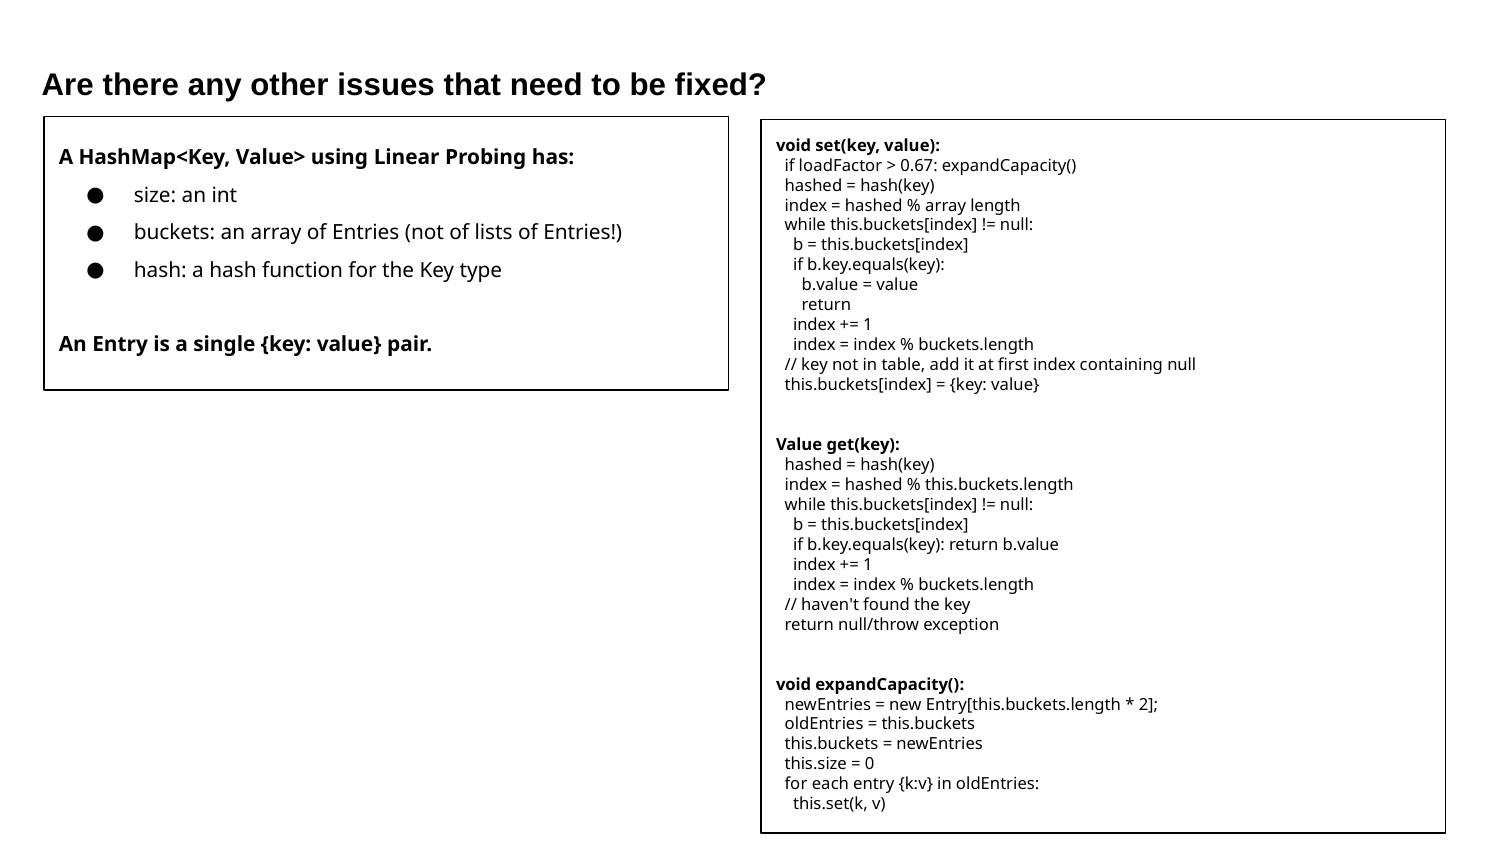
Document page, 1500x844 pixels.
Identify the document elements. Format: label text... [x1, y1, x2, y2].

text_box void set(key, value): if loadFactor > 0.67: expandCapacity() hashed = hash(key) index = hashed % array length while this.buckets[index] != null: b = this.buckets[index] if b.key.equals(key): b.value = value return index += 1 index = index % buckets.length // key not in table, add it at first index containing null this.buckets[index] = {key: value} Value get(key): hashed = hash(key) index = hashed % this.buckets.length while this.buckets[index] != null: b = this.buckets[index] if b.key.equals(key): return b.value index += 1 index = index % buckets.length // haven't found the key return null/throw exception void expandCapacity(): newEntries = new Entry[this.buckets.length * 2]; oldEntries = this.buckets this.buckets = newEntries this.size = 0 for each entry {k:v} in oldEntries: this.set(k, v) [761, 127, 1446, 833]
text_box Are there any other issues that need to be fixed? [26, 44, 1483, 127]
text_box A HashMap<Key, Value> using Linear Probing has: size: an int buckets: an array of Entries (not of lists of Entries!) hash: a hash function for the Key type An Entry is a single {key: value} pair. [44, 116, 729, 391]
